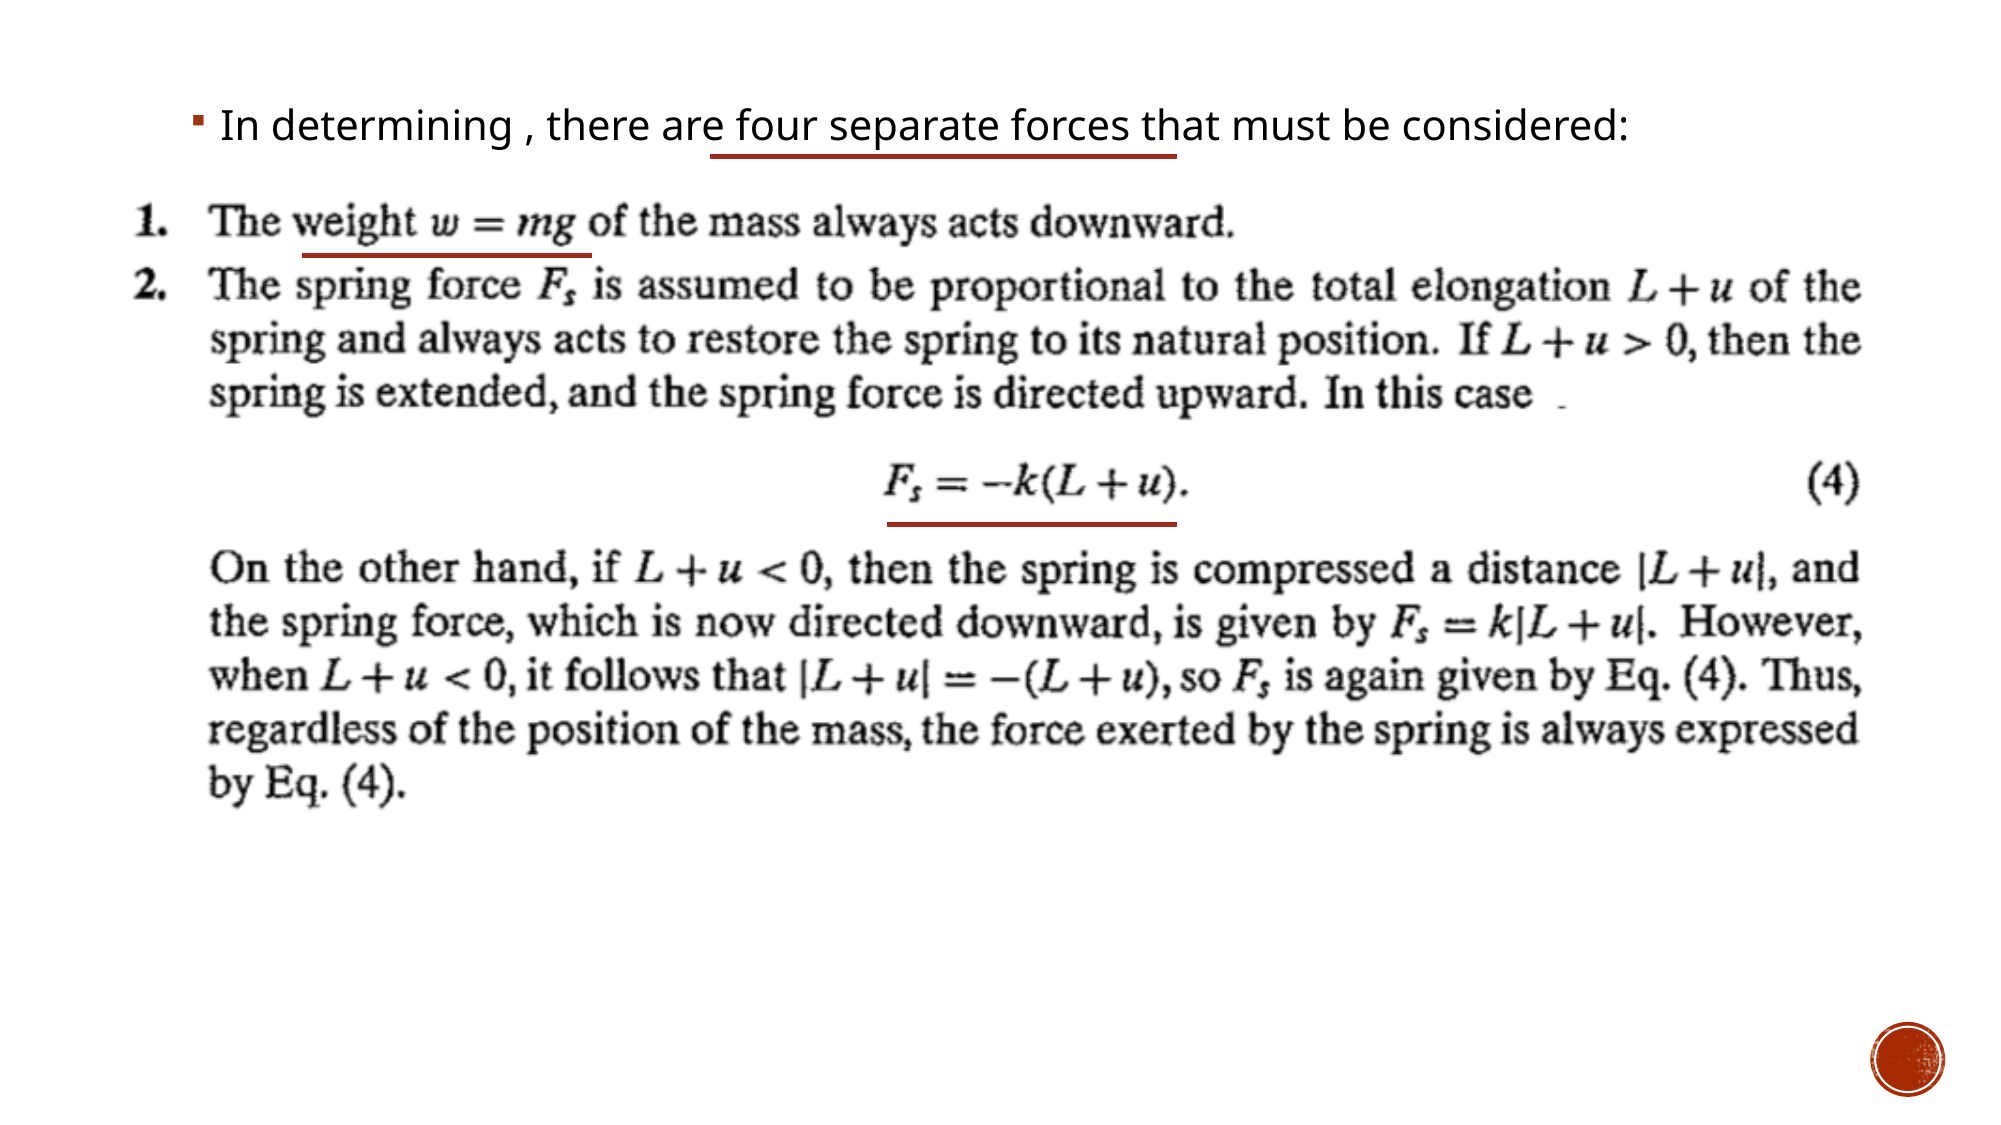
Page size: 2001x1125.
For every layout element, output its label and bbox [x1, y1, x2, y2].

picture [111, 175, 1924, 828]
